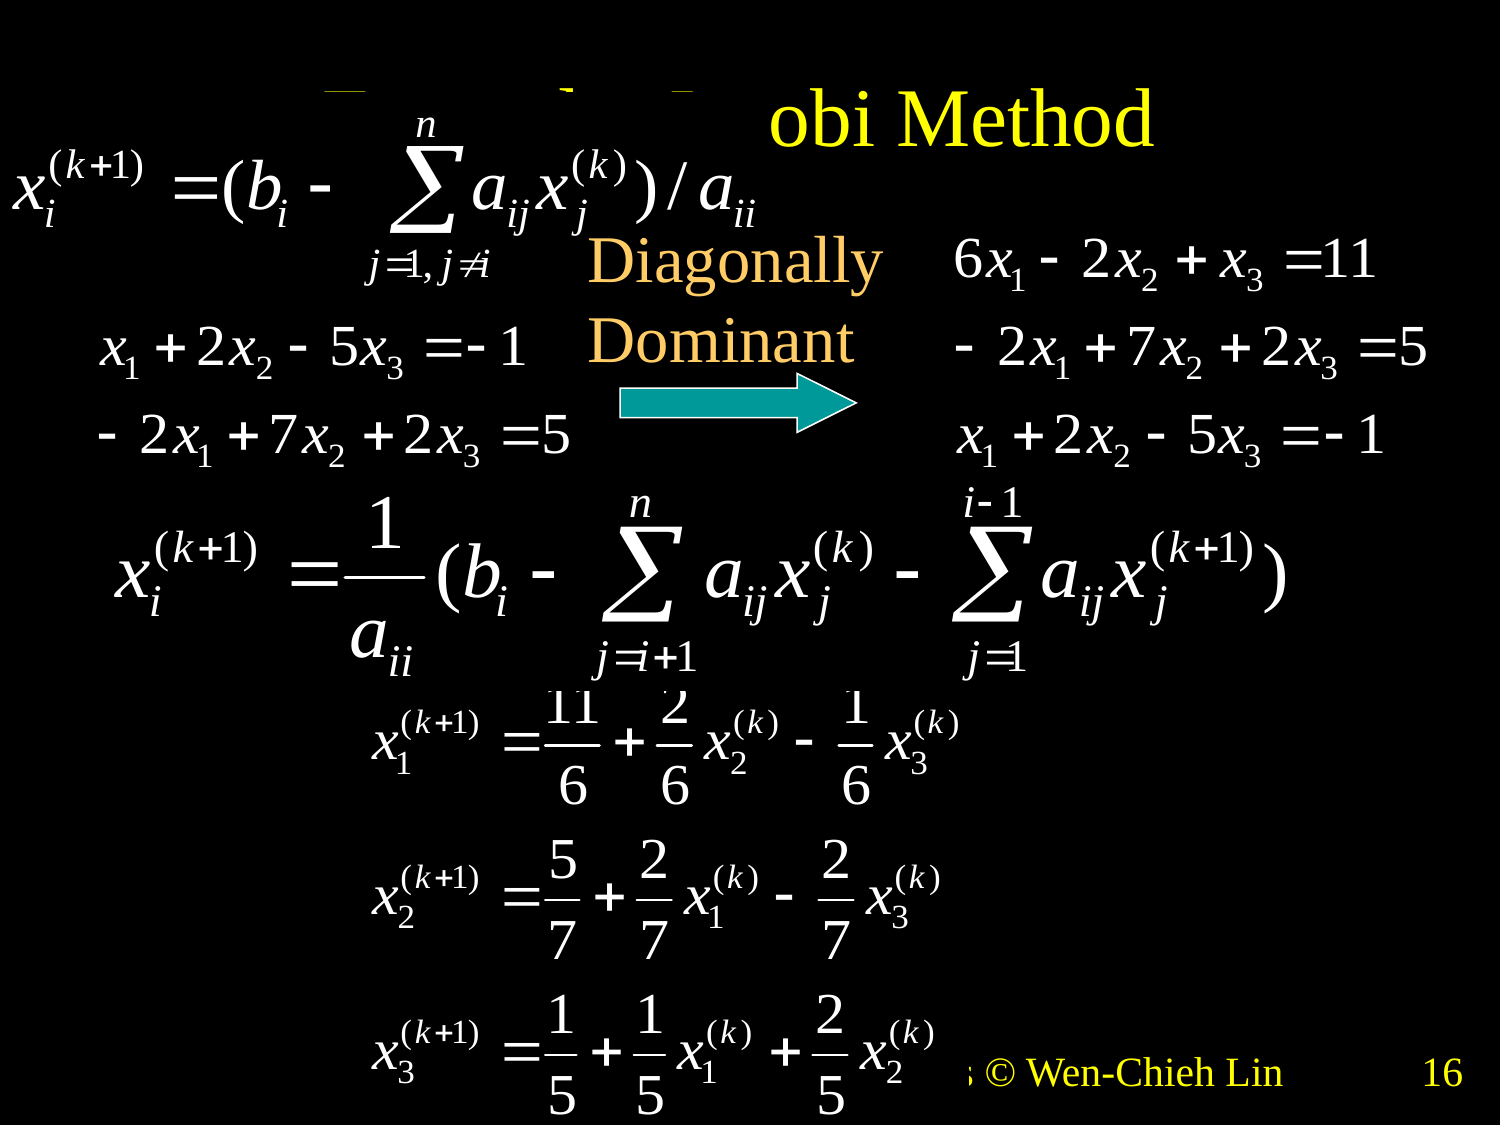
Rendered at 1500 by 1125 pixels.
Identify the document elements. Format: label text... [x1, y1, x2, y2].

text_box Diagonally Dominant [583, 207, 917, 383]
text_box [0, 91, 768, 296]
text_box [945, 219, 1436, 480]
slide_number 16 [1128, 1024, 1479, 1103]
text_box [100, 467, 1295, 691]
title Example: Jacobi Method [75, 19, 1425, 208]
footer Numerical Methods © Wen-Chieh Lin [974, 1024, 1128, 1103]
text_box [88, 304, 578, 480]
text_box [620, 373, 857, 433]
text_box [359, 699, 970, 1125]
